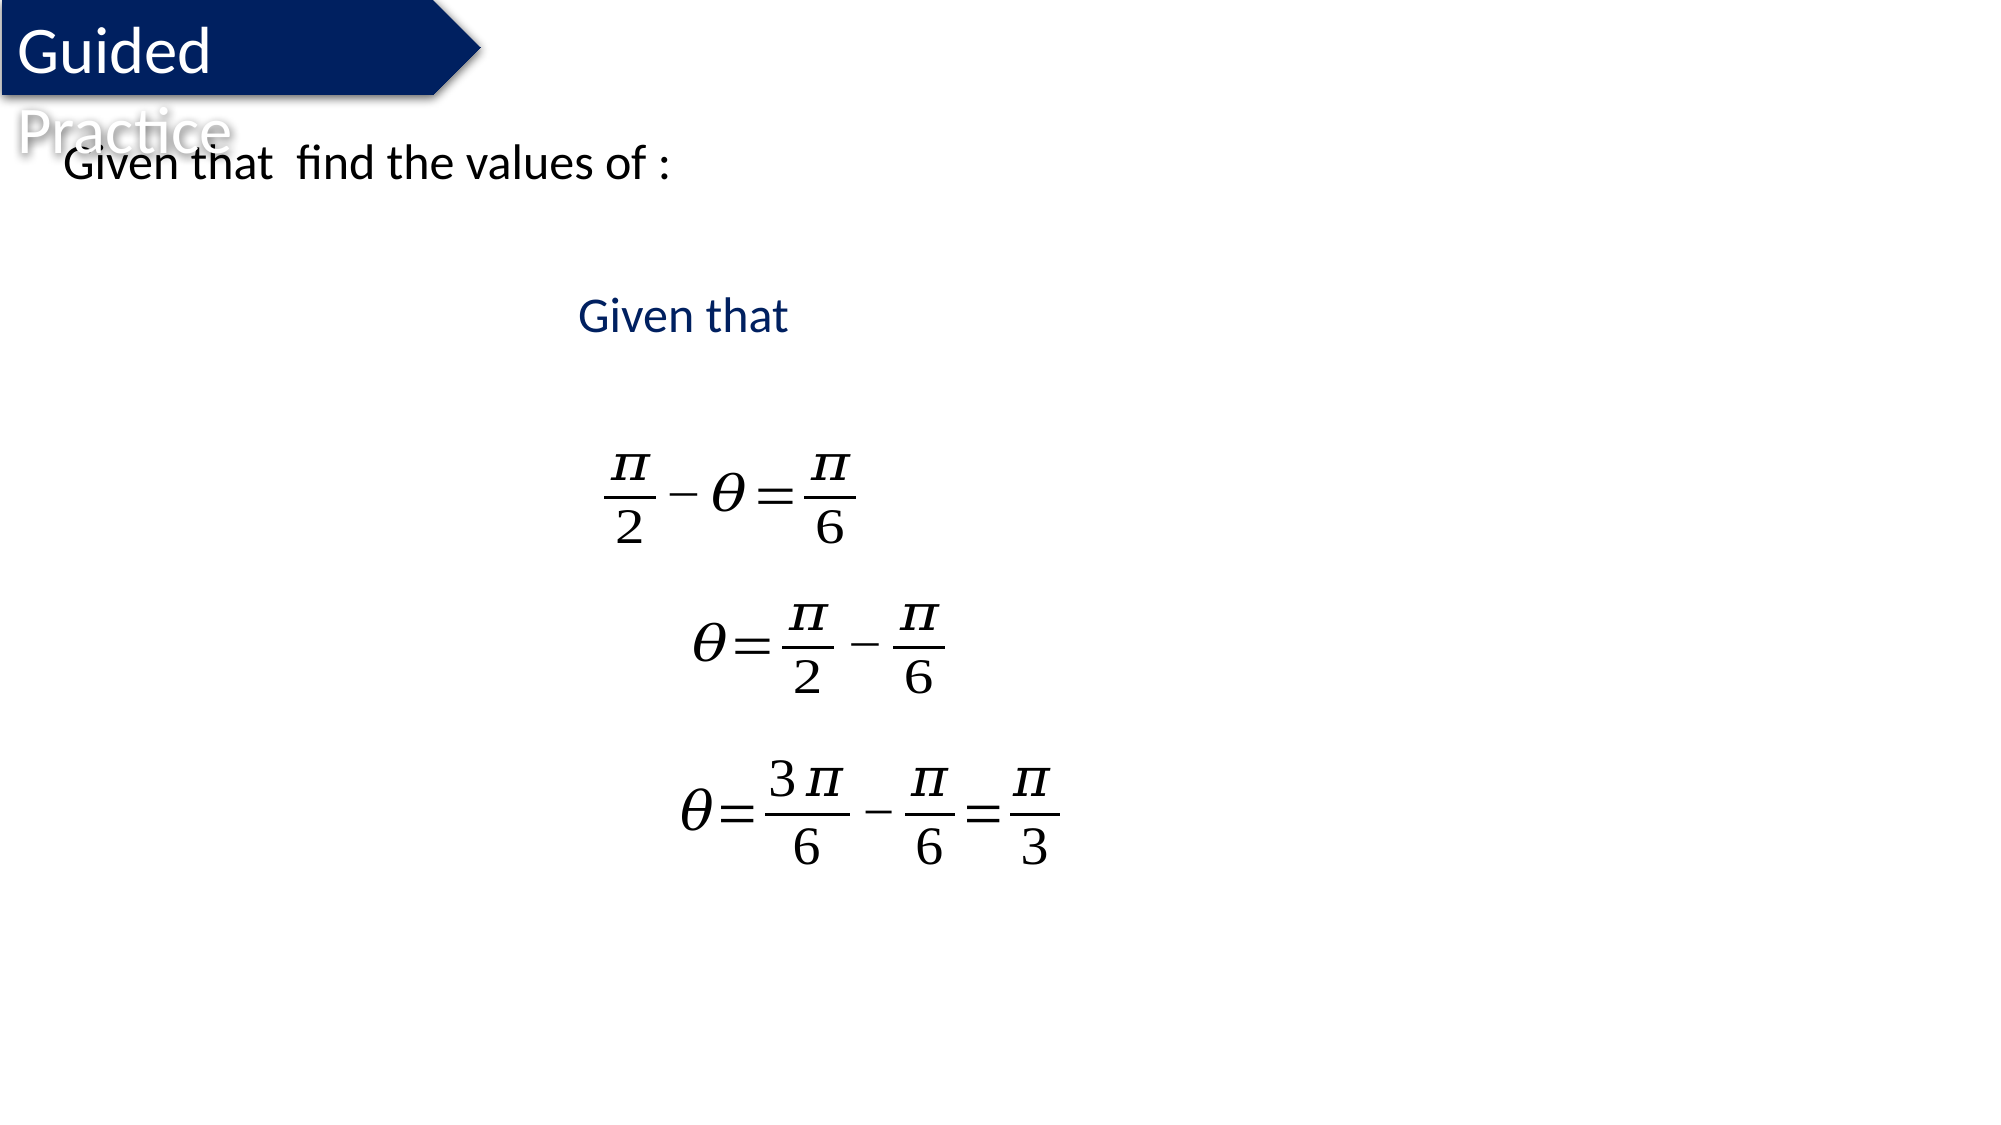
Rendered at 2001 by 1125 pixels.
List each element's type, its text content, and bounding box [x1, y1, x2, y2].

text_box Guided Practice [2, 0, 481, 95]
